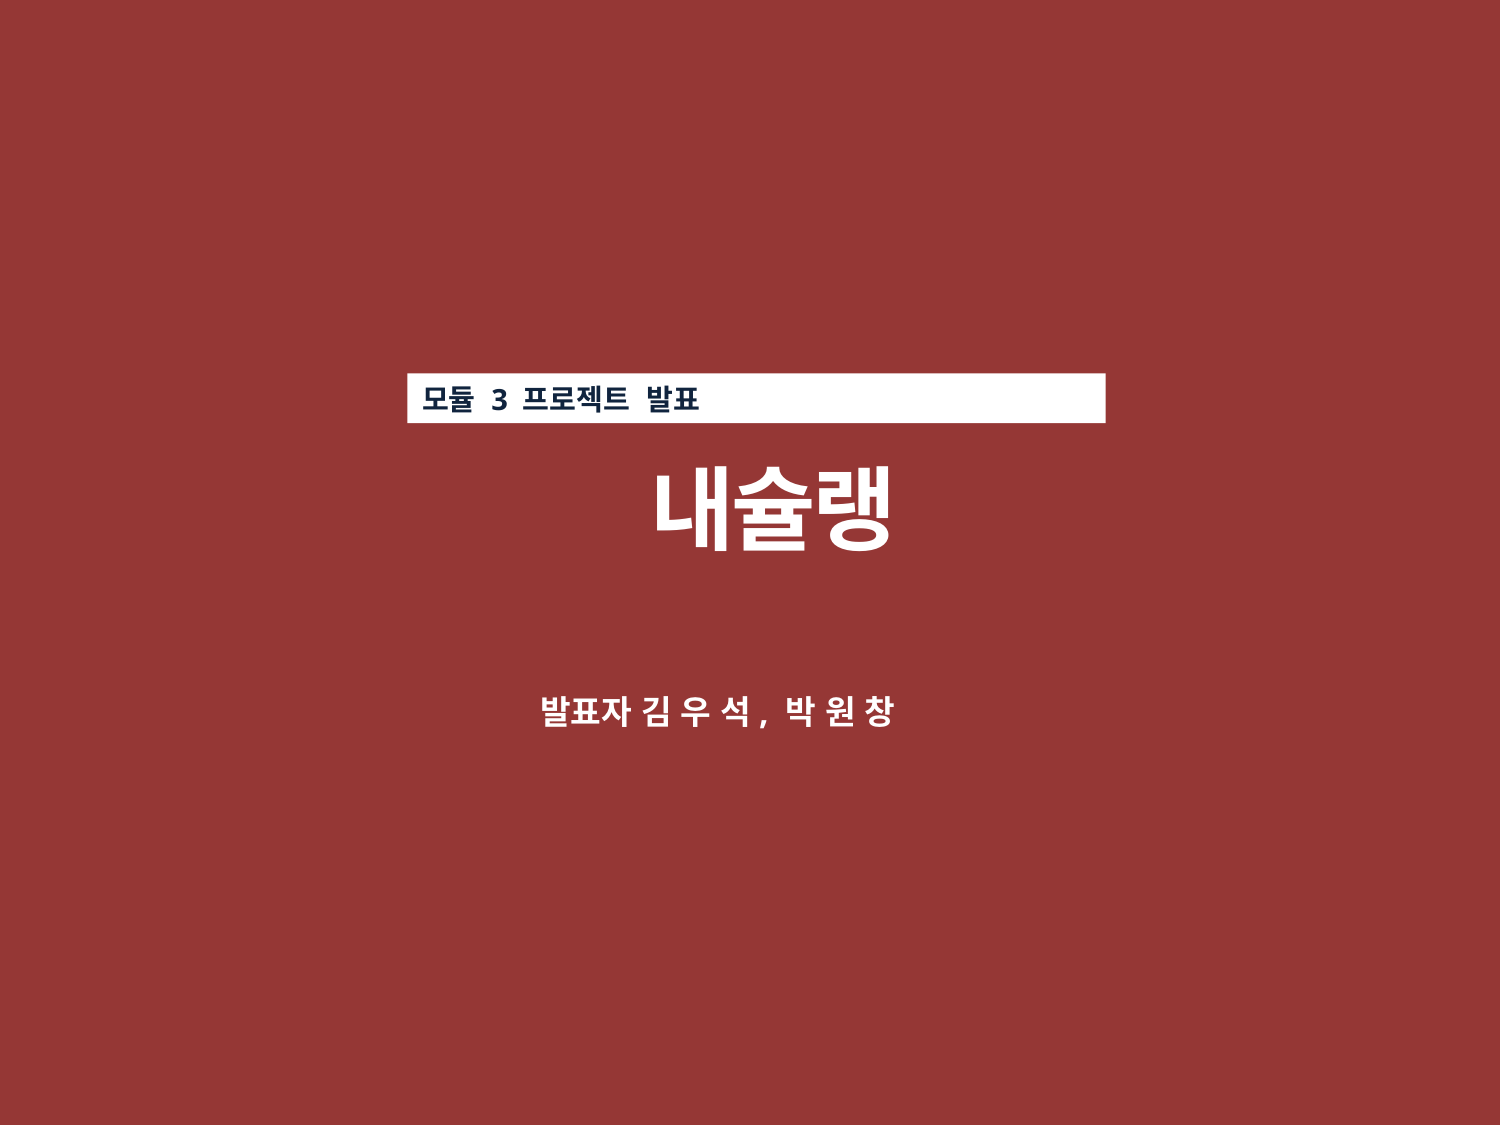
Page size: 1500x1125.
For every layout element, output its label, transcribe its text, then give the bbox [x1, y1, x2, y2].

text_box 내슐랭 [301, 444, 1199, 569]
text_box 발표자 김 우 석, 박 원 창 [525, 684, 975, 739]
text_box 모듈 3 프로젝트 발표 [407, 373, 1106, 424]
